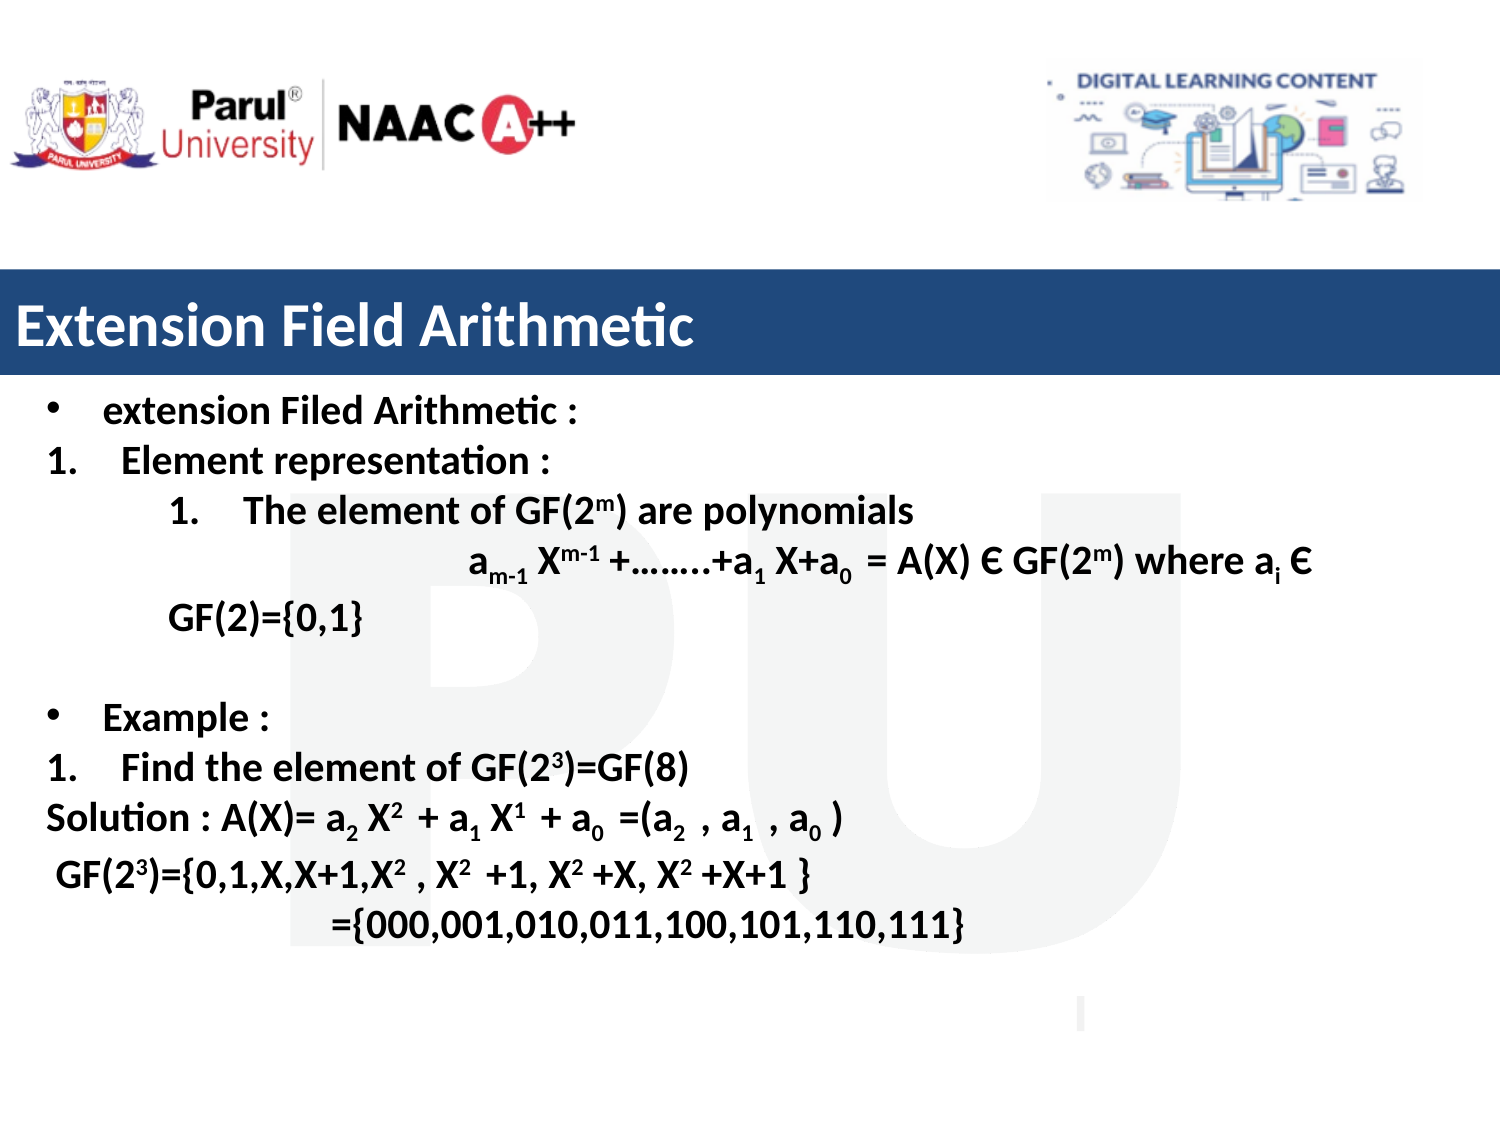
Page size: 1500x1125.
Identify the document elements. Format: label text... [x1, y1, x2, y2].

text_box extension Filed Arithmetic : Element representation : The element of GF(2m) are polynomials am-1 Xm-1 +……..+a1 X+a0 = A(X) Є GF(2m) where ai Є GF(2)={0,1} Example : Find the element of GF(23)=GF(8) Solution : A(X)= a2 X2 + a1 X1 + a0 =(a2 , a1 , a0 ) GF(23)={0,1,X,X+1,X2 , X2 +1, X2 +X, X2 +X+1 } ={000,001,010,011,100,101,110,111} [31, 375, 1469, 1054]
picture [8, 10, 585, 216]
text_box [0, 368, 1500, 375]
picture [1037, 56, 1424, 222]
text_box [0, 269, 1500, 276]
text_box Extension Field Arithmetic [0, 276, 1500, 368]
picture [289, 493, 1182, 955]
